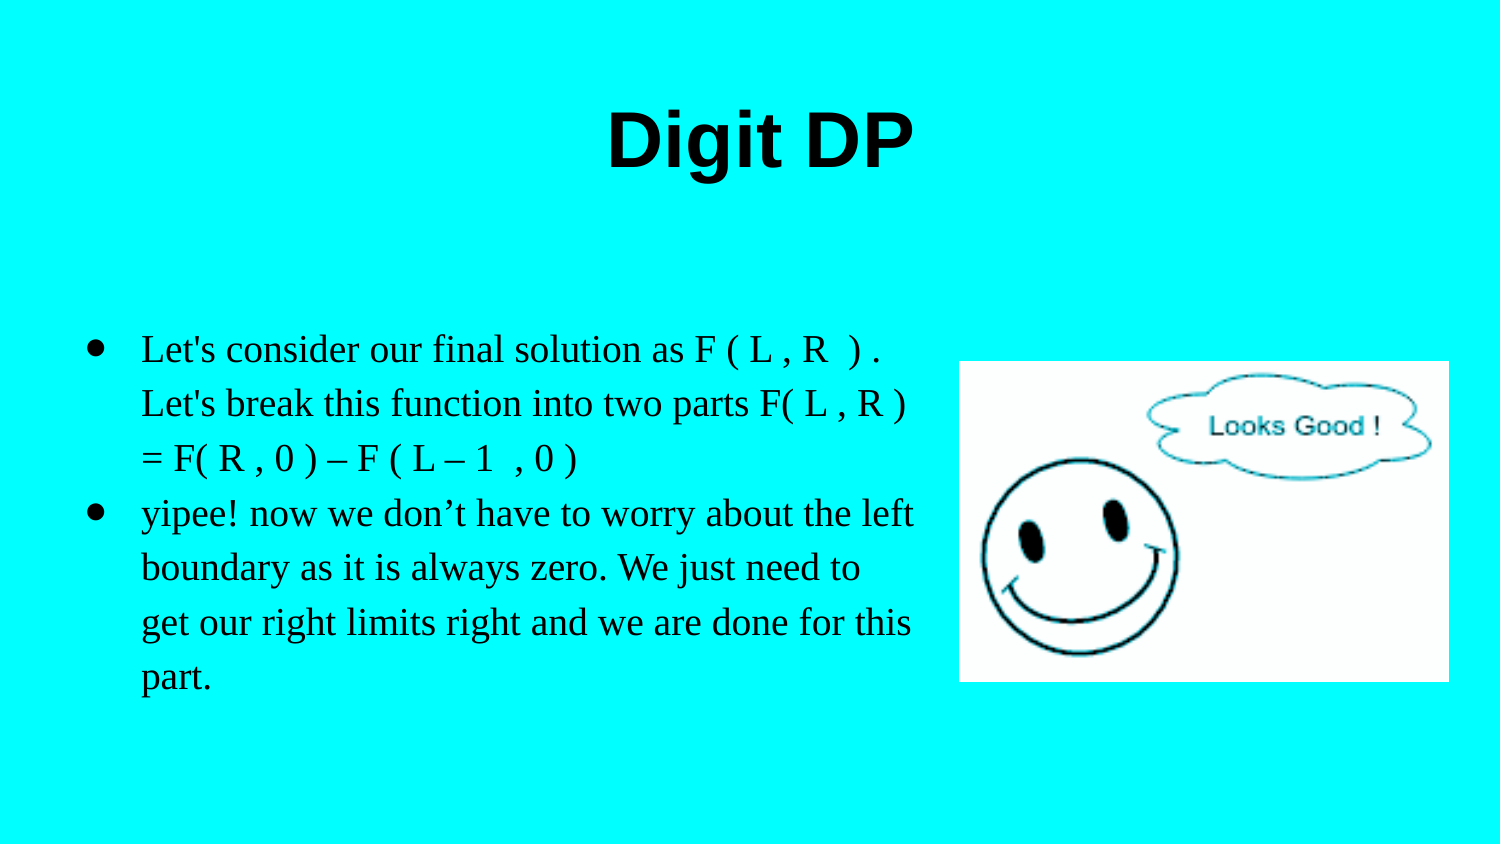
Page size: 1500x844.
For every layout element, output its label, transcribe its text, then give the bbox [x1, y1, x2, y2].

picture [958, 360, 1450, 683]
title Digit DP [51, 72, 1449, 167]
list Let's consider our final solution as F ( L , R ) . Let's break this function into two parts F( L , R ) = F( R , 0 ) – F ( L – 1 , 0 ) yipee! now we don’t have to worry about the left boundary as it is always zero. We just need to get our right limits right and we are done for this part. [51, 300, 932, 776]
